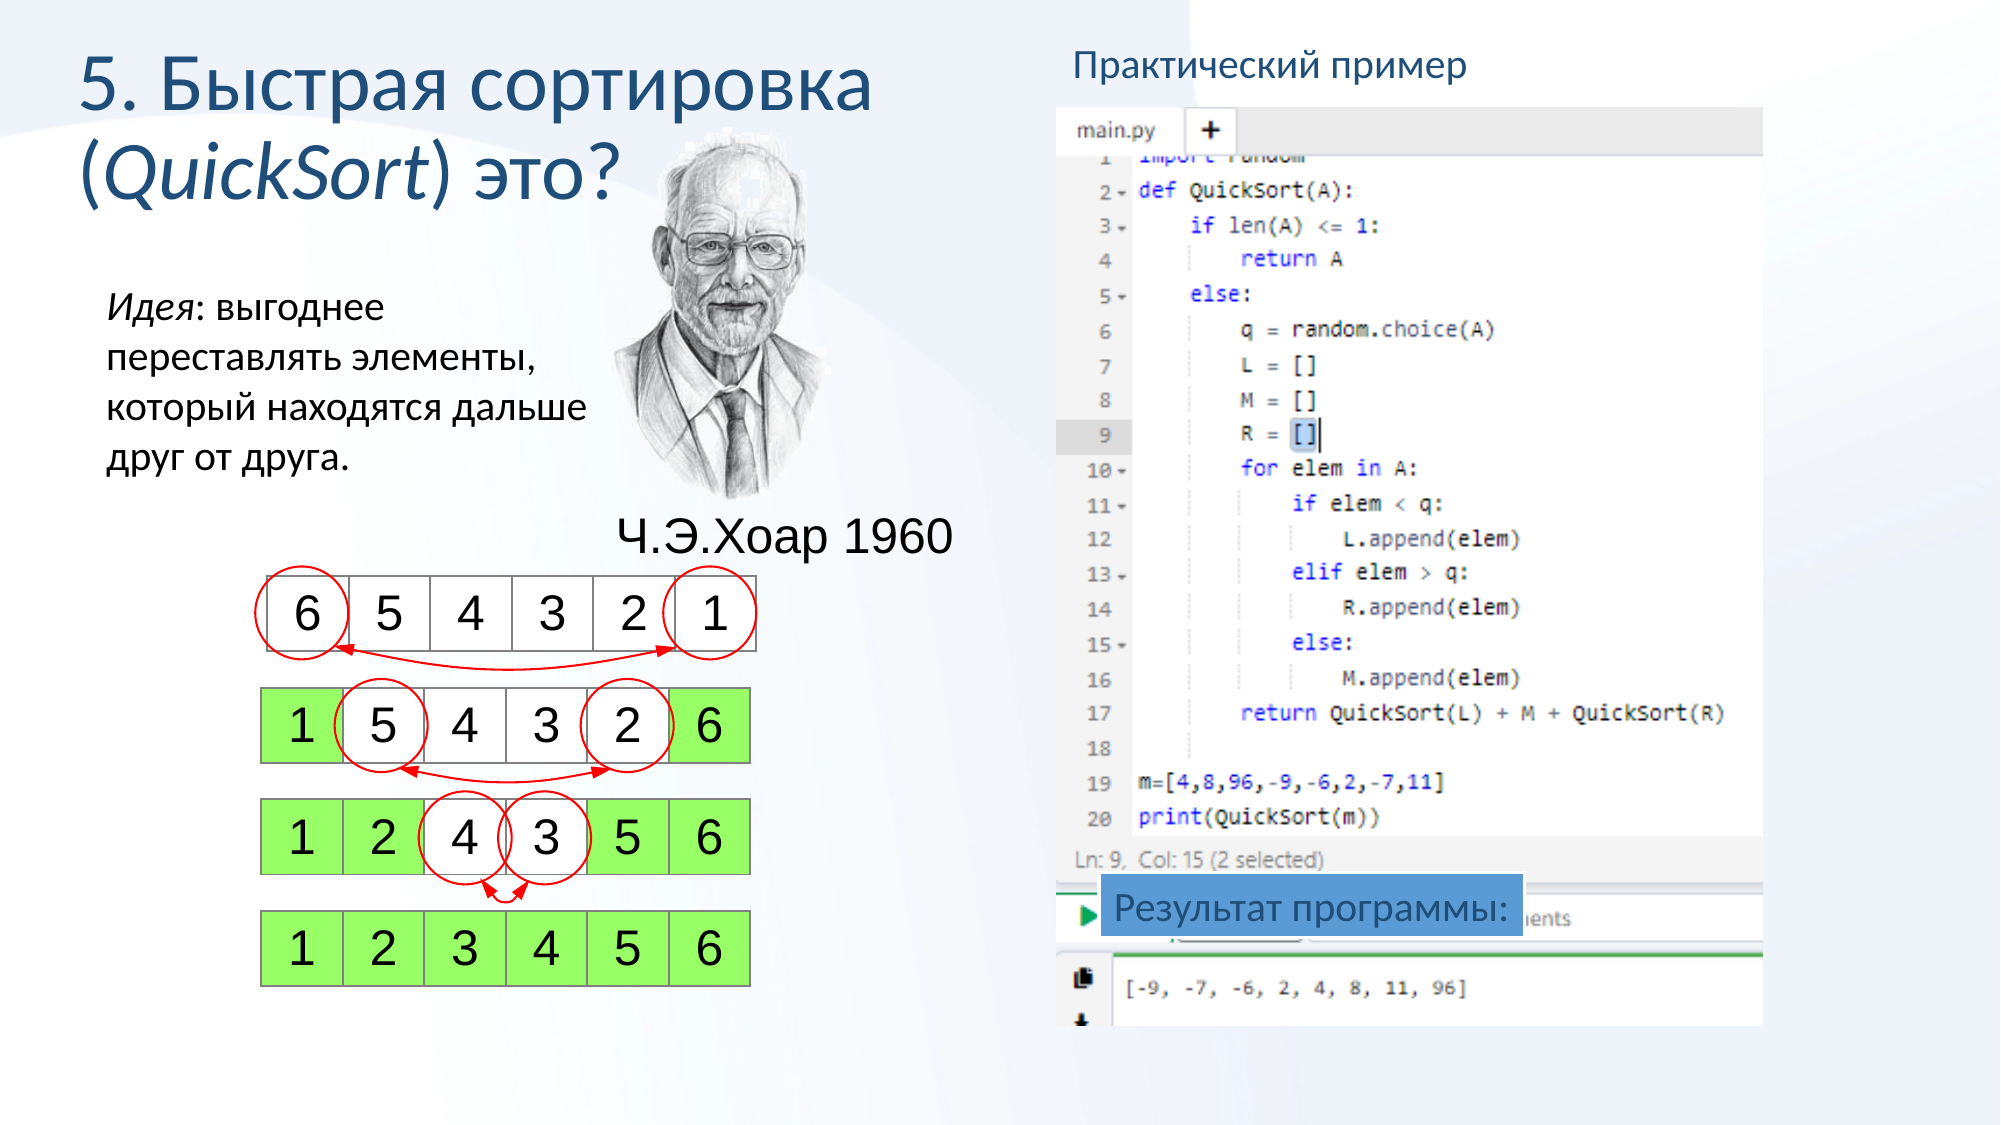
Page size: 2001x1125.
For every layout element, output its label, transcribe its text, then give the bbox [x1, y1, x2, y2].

picture [0, 0, 2001, 1125]
text_box Идея: выгоднее переставлять элементы, который находятся дальше друг от друга. [91, 271, 598, 487]
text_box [255, 566, 757, 671]
table_header 1 [262, 689, 334, 762]
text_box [334, 678, 674, 783]
table_header 4 [507, 912, 586, 985]
text_box Практический пример [1057, 29, 1483, 95]
table_header 1 [262, 800, 342, 874]
table_header 6 [670, 912, 749, 985]
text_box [598, 127, 972, 572]
table_header 6 [674, 689, 749, 762]
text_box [418, 791, 592, 903]
table_header 3 [425, 912, 505, 985]
table_header 1 [262, 912, 342, 985]
table_header 2 [344, 912, 423, 985]
table_header 2 [344, 800, 418, 874]
table_header 5 [588, 912, 668, 985]
table_header 5 [592, 800, 668, 874]
title 5. Быстрая сортировка (QuickSort) это? [62, 19, 934, 237]
table_header 6 [670, 800, 749, 874]
